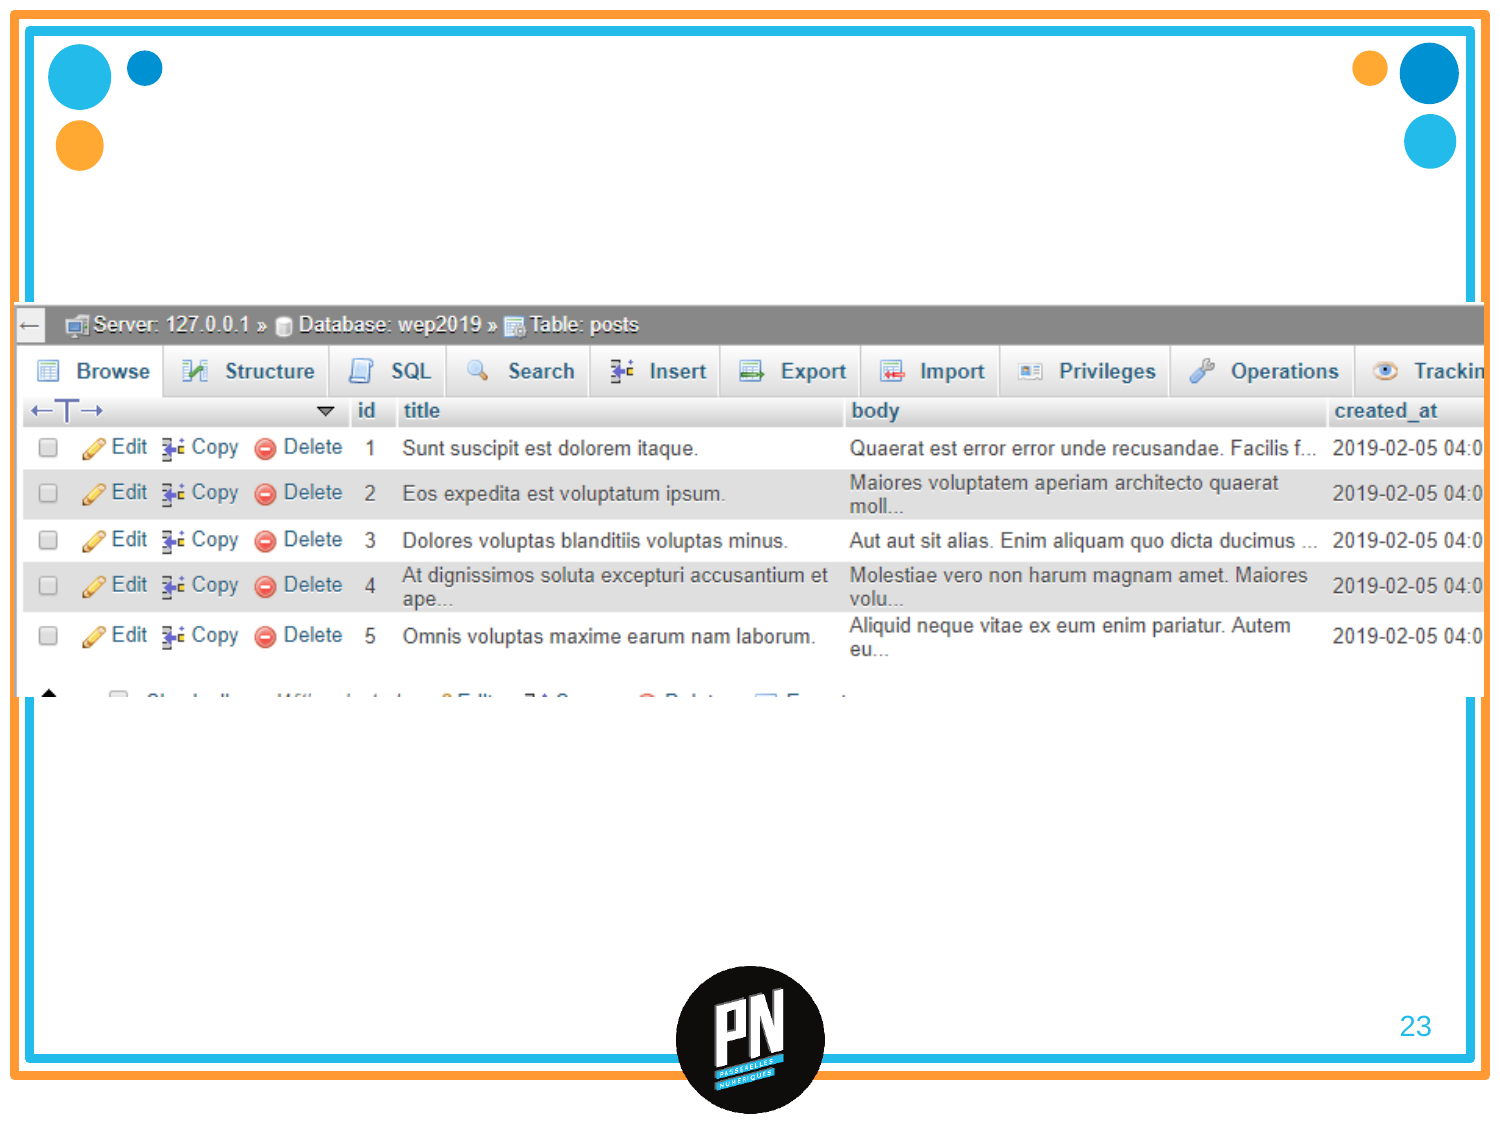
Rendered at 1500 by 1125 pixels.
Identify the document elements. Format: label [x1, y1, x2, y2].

picture [14, 302, 1484, 697]
picture [674, 964, 826, 1115]
